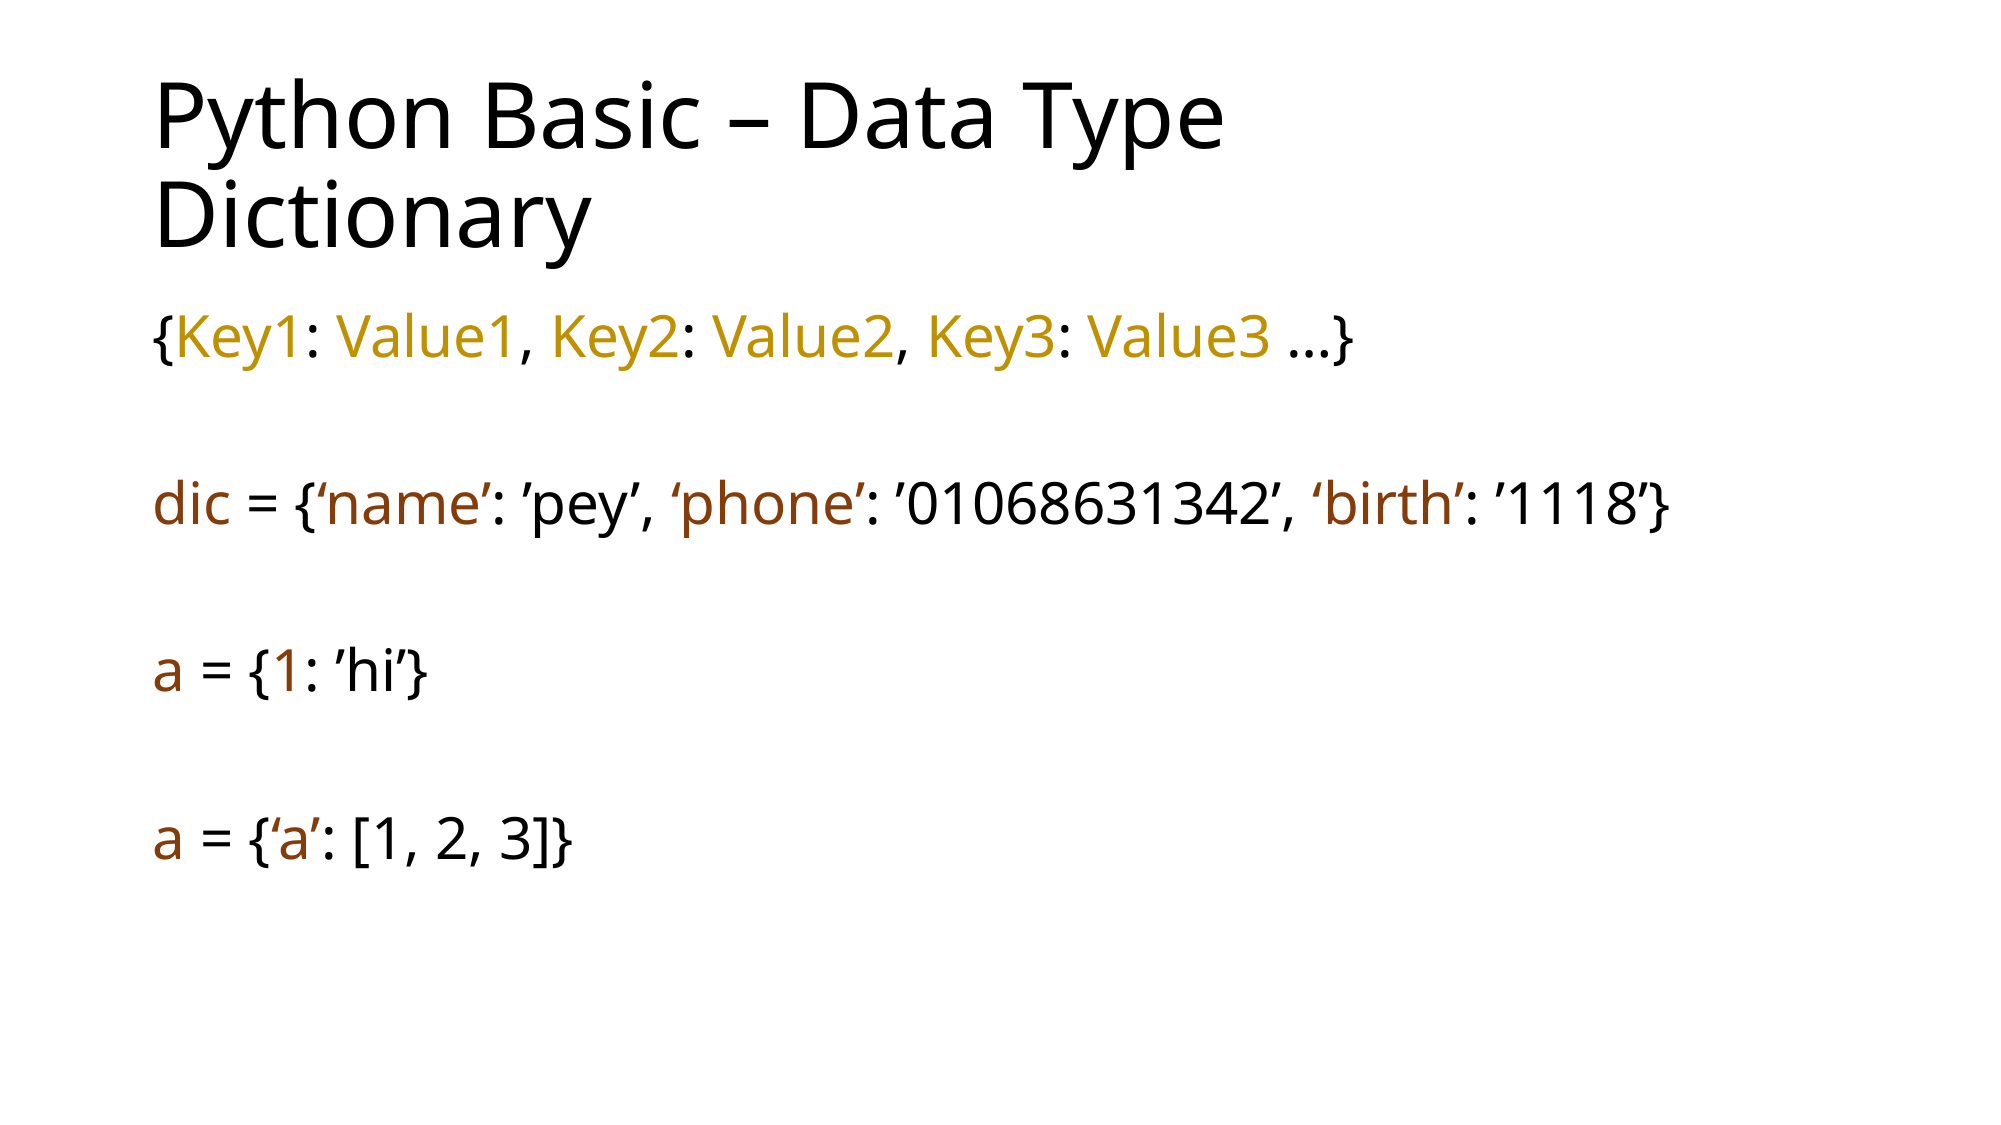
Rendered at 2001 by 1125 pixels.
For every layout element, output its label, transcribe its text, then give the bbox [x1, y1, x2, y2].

title Python Basic – Data Type Dictionary [137, 59, 1863, 278]
list {Key1: Value1, Key2: Value2, Key3: Value3 …} dic = {‘name’: ’pey’, ‘phone’: ’01068631342’, ‘birth’: ’1118’} a = {1: ’hi’} a = {‘a’: [1, 2, 3]} [137, 299, 1863, 1014]
